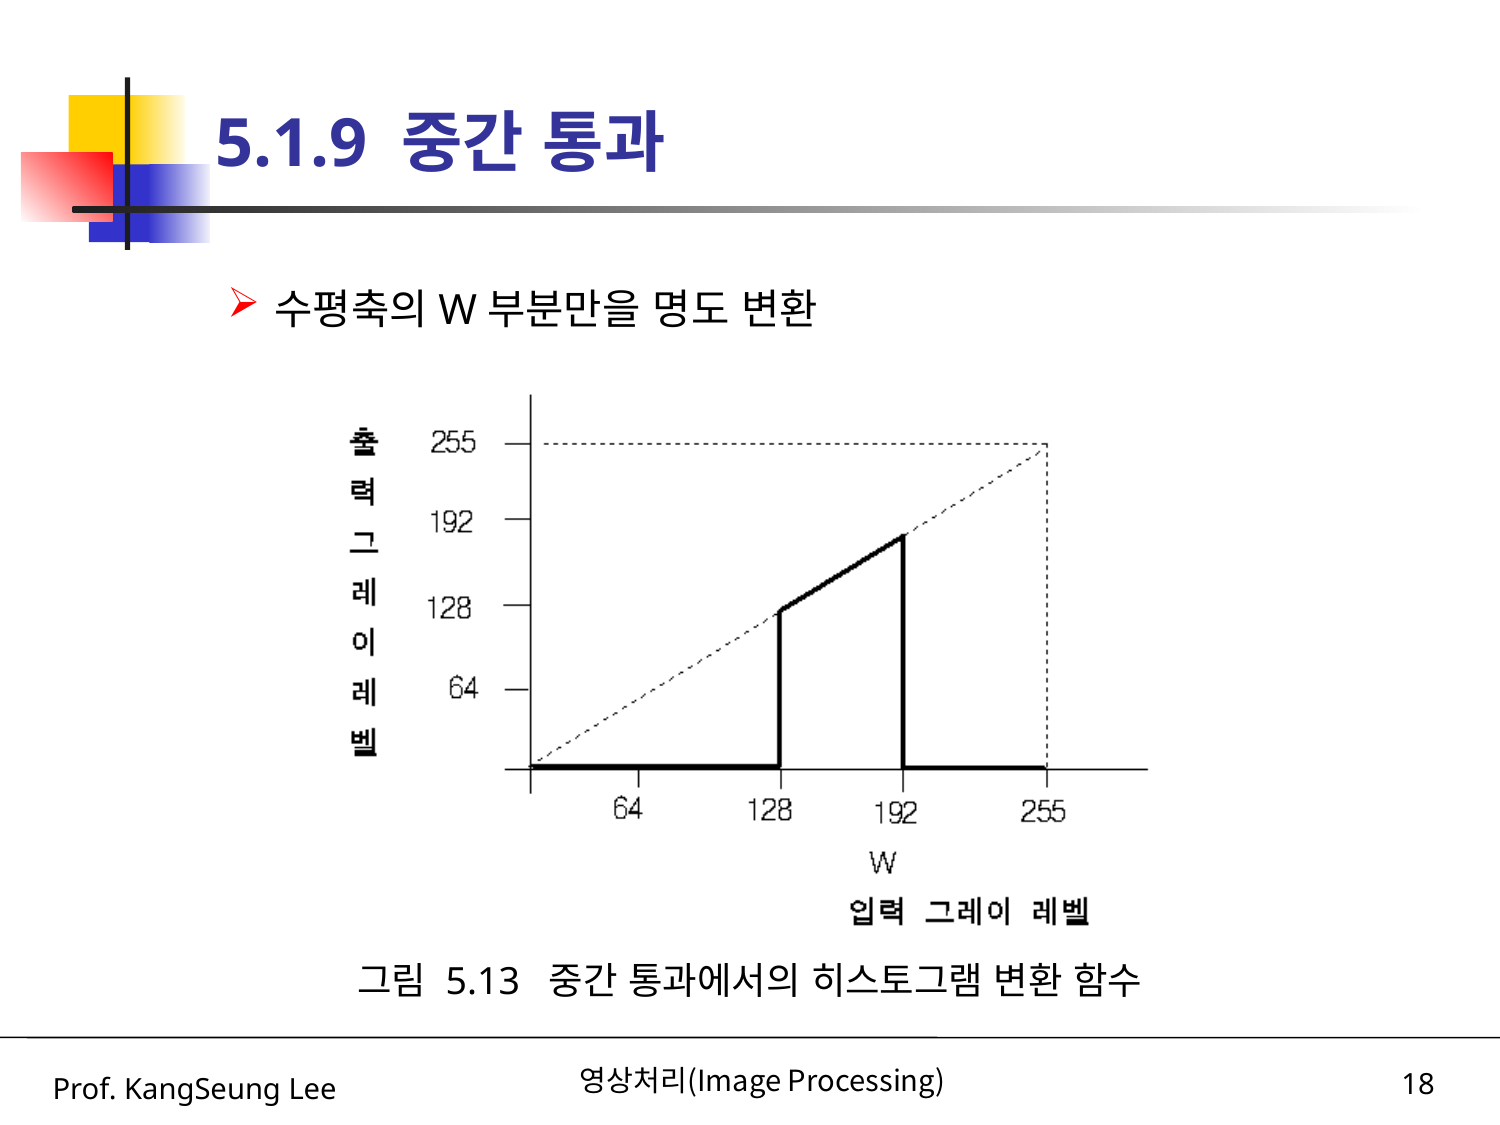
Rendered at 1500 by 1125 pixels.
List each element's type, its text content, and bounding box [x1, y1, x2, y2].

title 5.1.9 중간 통과 [200, 87, 1163, 188]
slide_number Prof. KangSeung Lee [37, 1037, 413, 1113]
footer 영상처리(Image Processing) [525, 1037, 1000, 1113]
slide_number 18 [1137, 1037, 1450, 1113]
text_box 그림 5.13 중간 통과에서의 히스토그램 변환 함수 [299, 949, 1200, 1010]
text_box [333, 373, 1167, 938]
list 수평축의W부분만을 명도 변환 [137, 275, 1400, 350]
